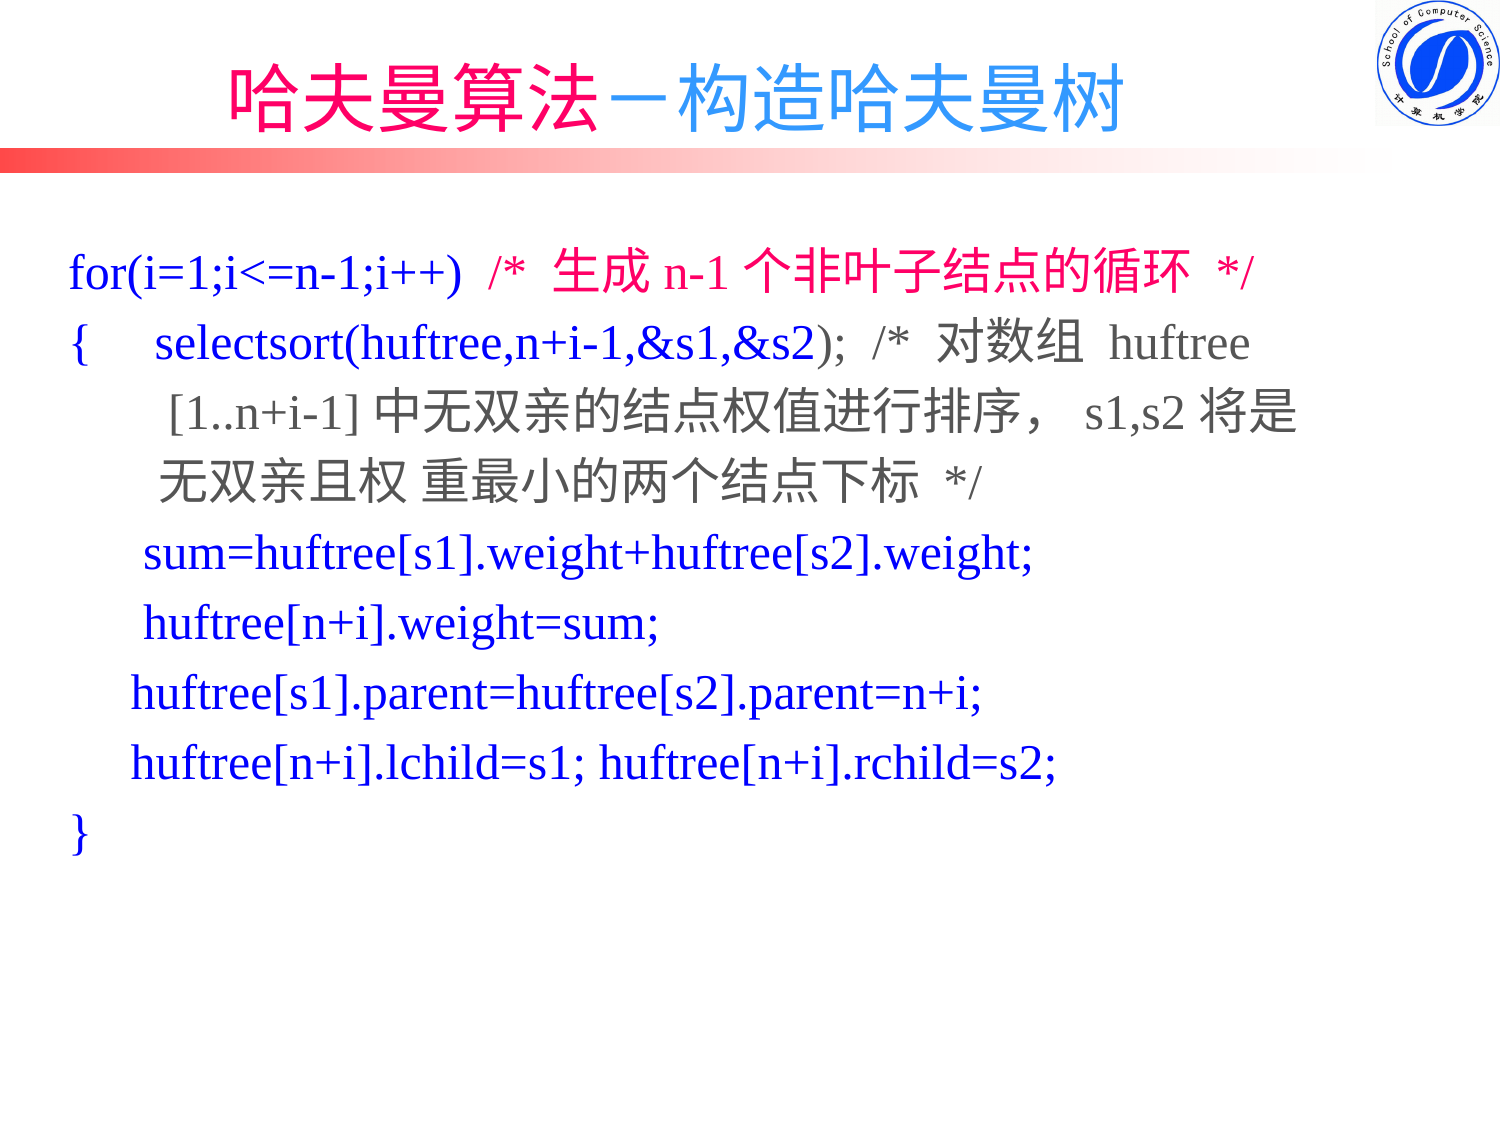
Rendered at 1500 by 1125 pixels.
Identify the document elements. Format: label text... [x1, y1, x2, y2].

picture [1375, 0, 1500, 126]
text_box 哈夫曼算法－构造哈夫曼树 [211, 43, 1142, 149]
list for(i=1;i<=n-1;i++) /* 生成n-1个非叶子结点的循环 */ { selectsort(huftree,n+i-1,&s1,&s2); /* 对数组 huftree [1..n+i-1]中无双亲的结点权值进行排序，s1,s2将是 无双亲且权 重最小的两个结点下标 */ sum=huftree[s1].weight+huftree[s2].weight; huftree[n+i].weight=sum; huftree[s1].parent=huftree[s2].parent=n+i; huftree[n+i].lchild=s1; huftree[n+i].rchild=s2; } [53, 231, 1446, 894]
